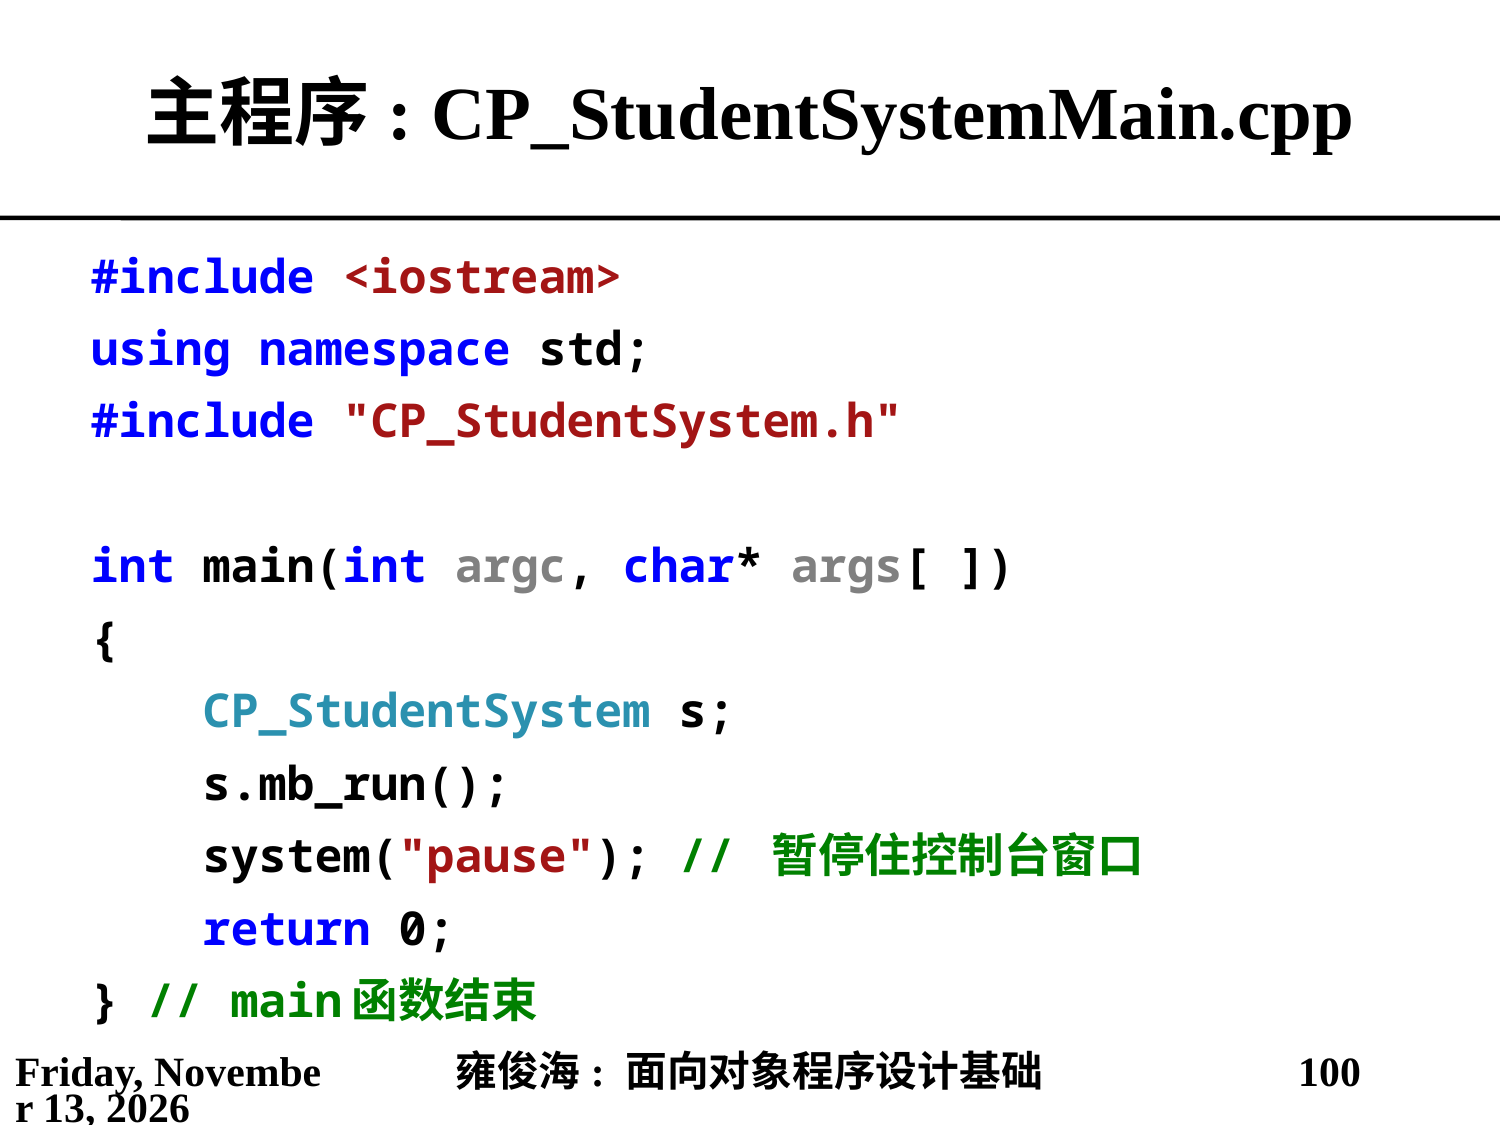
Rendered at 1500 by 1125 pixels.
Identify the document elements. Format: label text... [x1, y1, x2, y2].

slide_number 100 [1161, 1042, 1499, 1103]
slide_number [0, 1042, 337, 1103]
list #include <iostream> using namespace std; #include "CP_StudentSystem.h" int main(int argc, char* args[ ]) { CP_StudentSystem s; s.mb_run(); system("pause"); // 暂停住控制台窗口 return 0; } // main函数结束 [75, 239, 1425, 1042]
title 主程序: CP_StudentSystemMain.cpp [0, 0, 1500, 217]
footer 雍俊海: 面向对象程序设计基础 [337, 1042, 1161, 1103]
